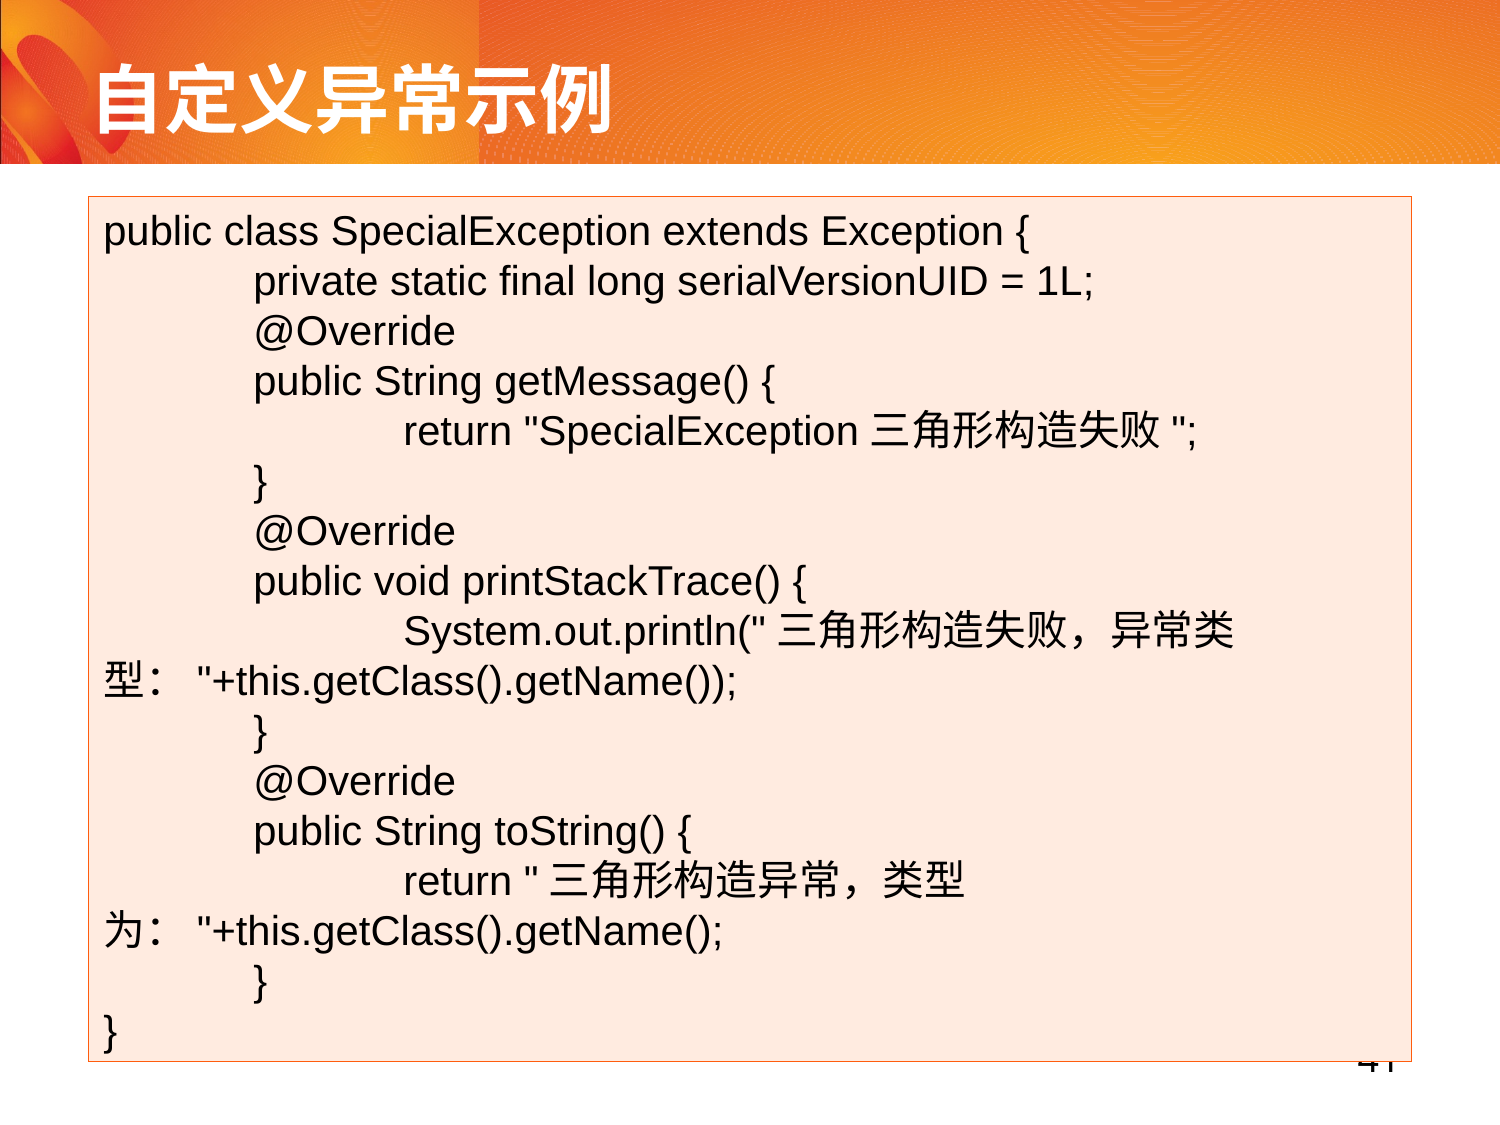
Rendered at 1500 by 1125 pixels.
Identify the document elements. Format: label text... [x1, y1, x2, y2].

title 自定义异常示例 [75, 45, 1425, 167]
picture [0, 0, 1500, 164]
text_box public class SpecialException extends Exception { private static final long serialVersionUID = 1L; @Override public String getMessage() { return "SpecialException三角形构造失败"; } @Override public void printStackTrace() { System.out.println("三角形构造失败，异常类型："+this.getClass().getName()); } @Override public String toString() { return "三角形构造异常，类型为："+this.getClass().getName(); } } [88, 196, 1412, 1062]
